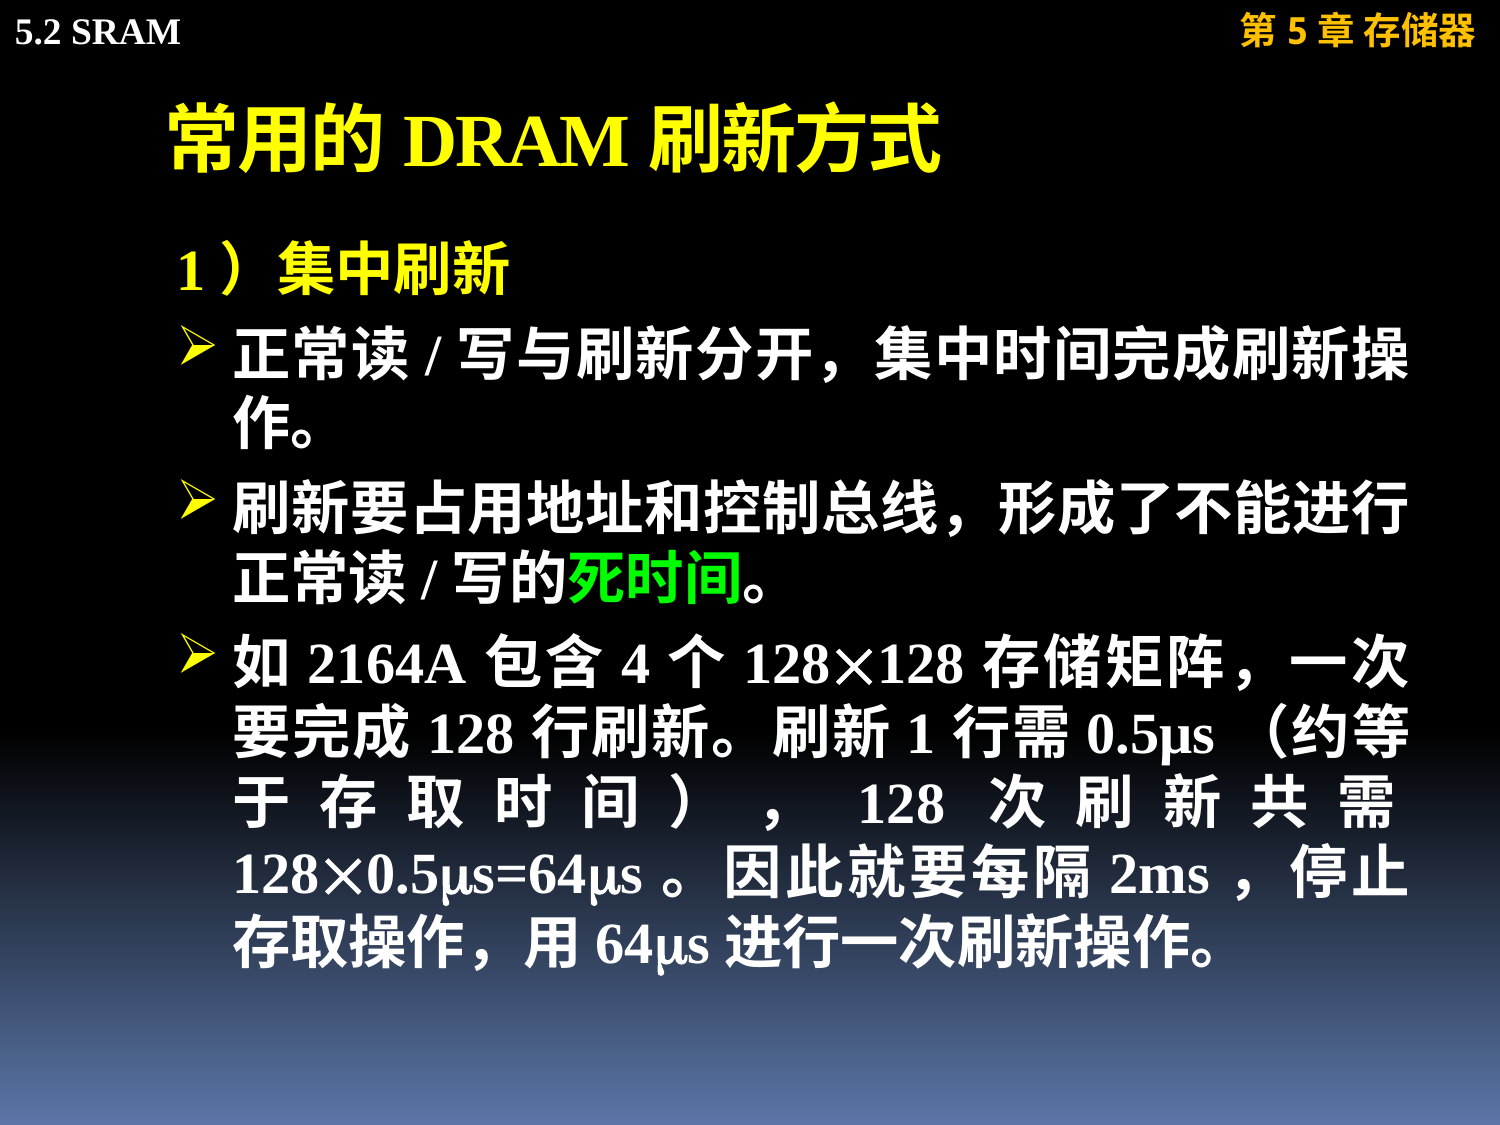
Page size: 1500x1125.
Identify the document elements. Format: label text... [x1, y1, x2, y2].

title 常用的DRAM刷新方式 [150, 83, 1425, 224]
list 1）集中刷新 正常读/写与刷新分开，集中时间完成刷新操作。 刷新要占用地址和控制总线，形成了不能进行正常读/写的死时间。 如2164A包含4个128128存储矩阵，一次要完成128行刷新。刷新1行需0.5μs（约等于存取时间），128次刷新共需1280.5s=64s。因此就要每隔2ms，停止存取操作，用64s进行一次刷新操作。 [150, 224, 1425, 1043]
